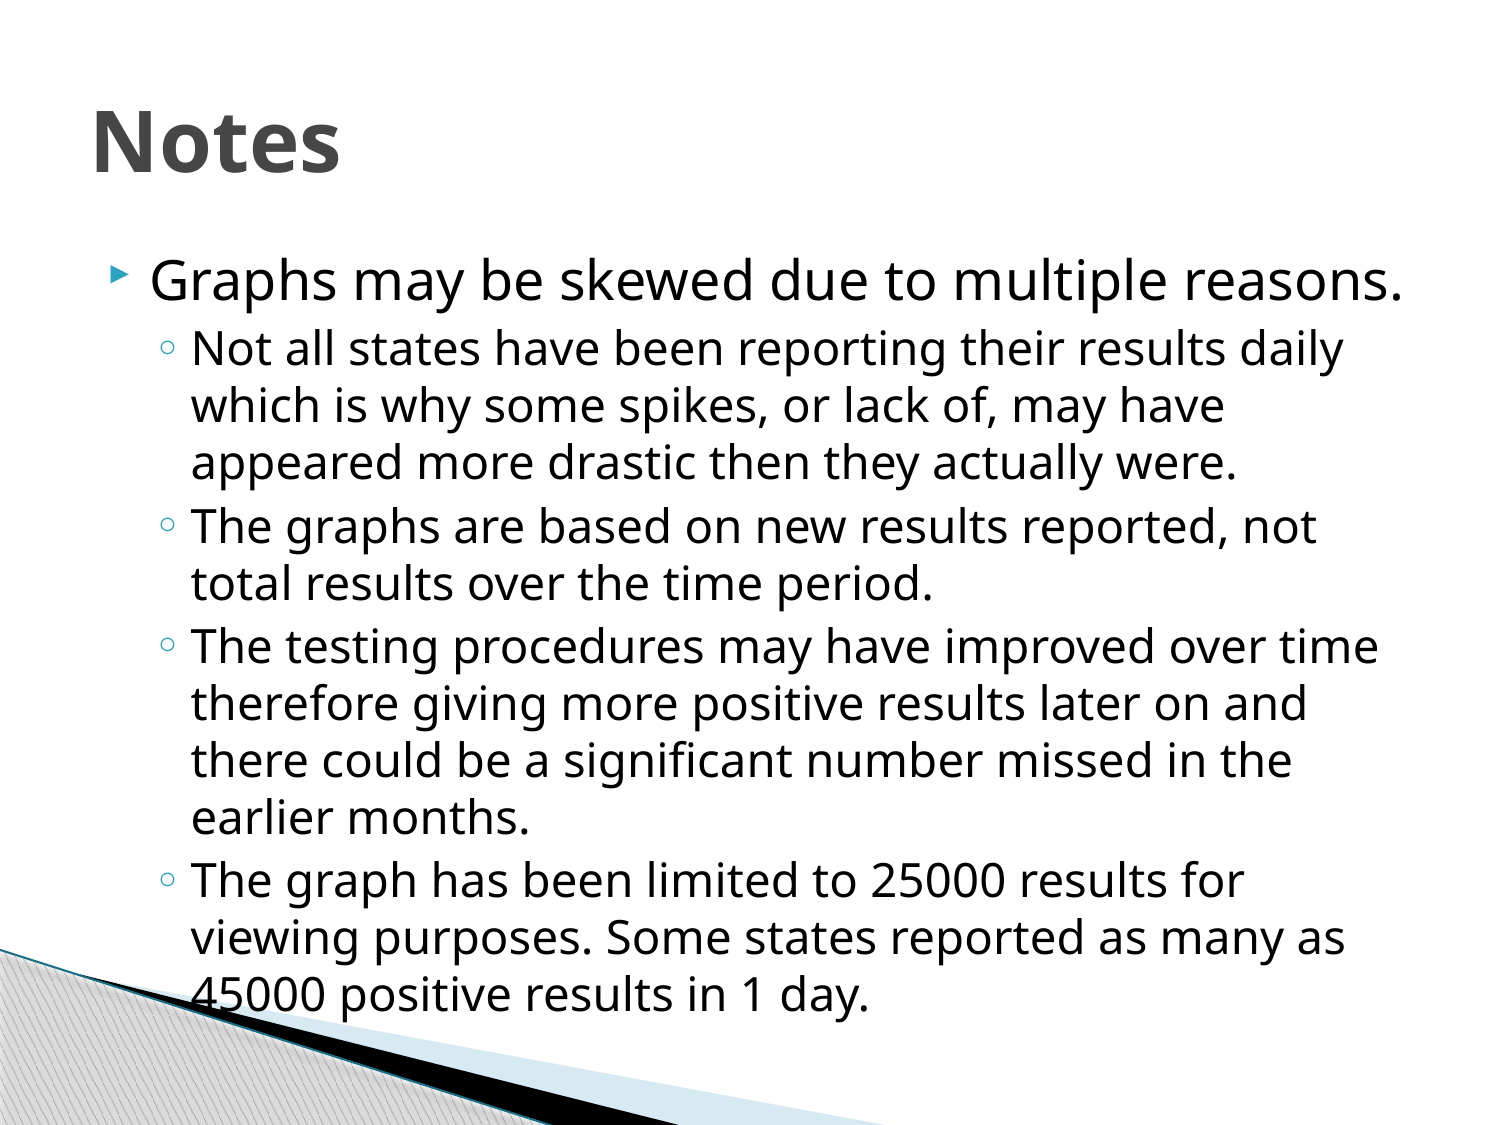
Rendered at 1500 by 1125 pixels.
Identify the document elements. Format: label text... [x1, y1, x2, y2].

list Graphs may be skewed due to multiple reasons. Not all states have been reporting their results daily which is why some spikes, or lack of, may have appeared more drastic then they actually were. The graphs are based on new results reported, not total results over the time period. The testing procedures may have improved over time therefore giving more positive results later on and there could be a significant number missed in the earlier months. The graph has been limited to 25000 results for viewing purposes. Some states reported as many as 45000 positive results in 1 day. [75, 237, 1425, 1100]
title Notes [75, 45, 1425, 233]
